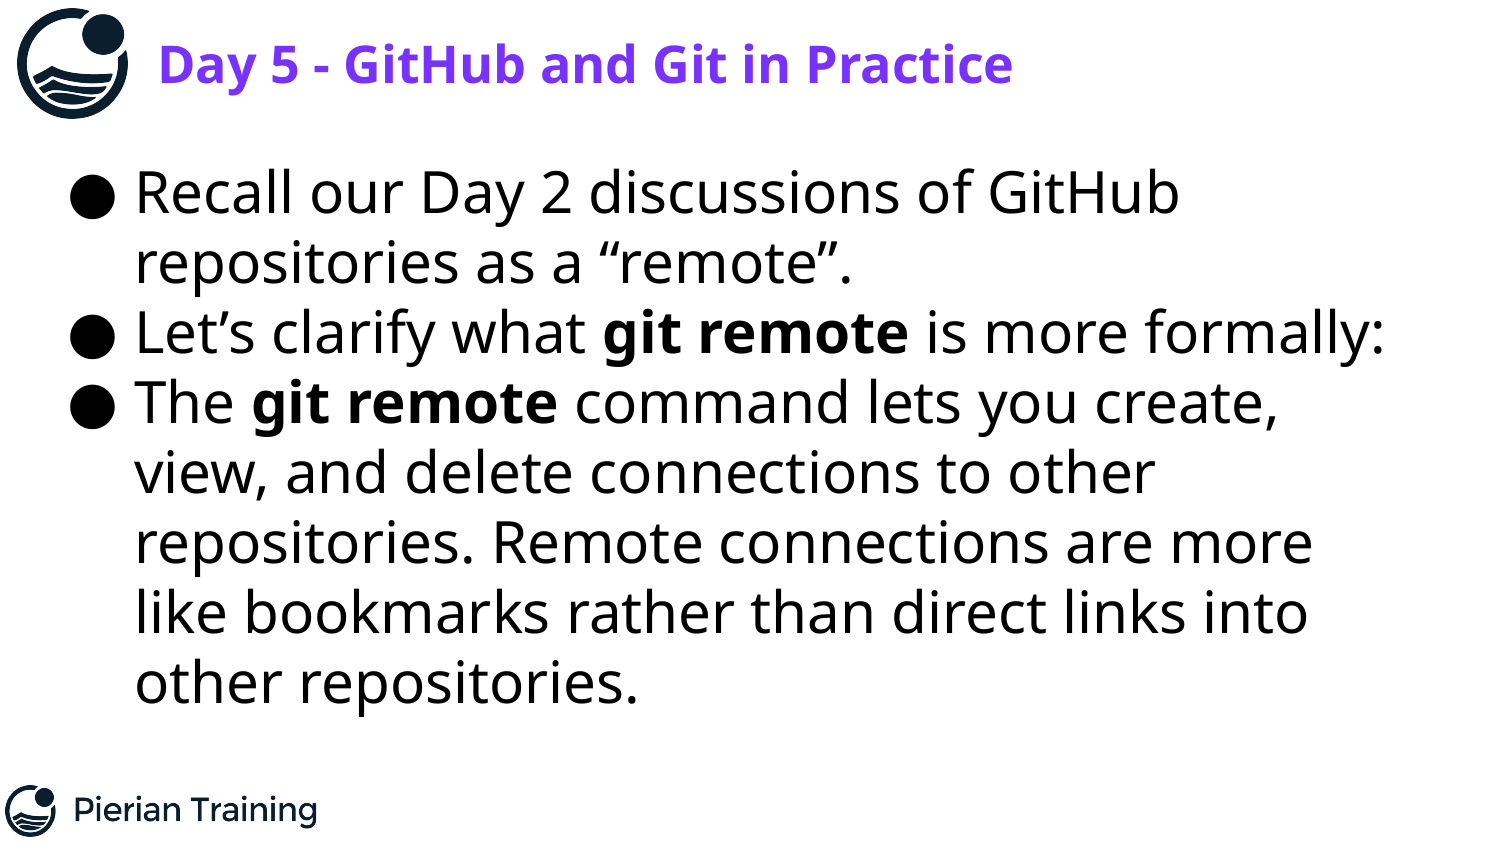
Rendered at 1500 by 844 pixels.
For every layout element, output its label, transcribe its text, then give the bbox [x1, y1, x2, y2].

picture [16, 8, 128, 120]
text_box Day 5 - GitHub and Git in Practice [142, 16, 1432, 110]
text_box Recall our Day 2 discussions of GitHub repositories as a “remote”. Let’s clarify what git remote is more formally: The git remote command lets you create, view, and delete connections to other repositories. Remote connections are more like bookmarks rather than direct links into other repositories. [44, 140, 1432, 730]
picture [4, 785, 318, 837]
